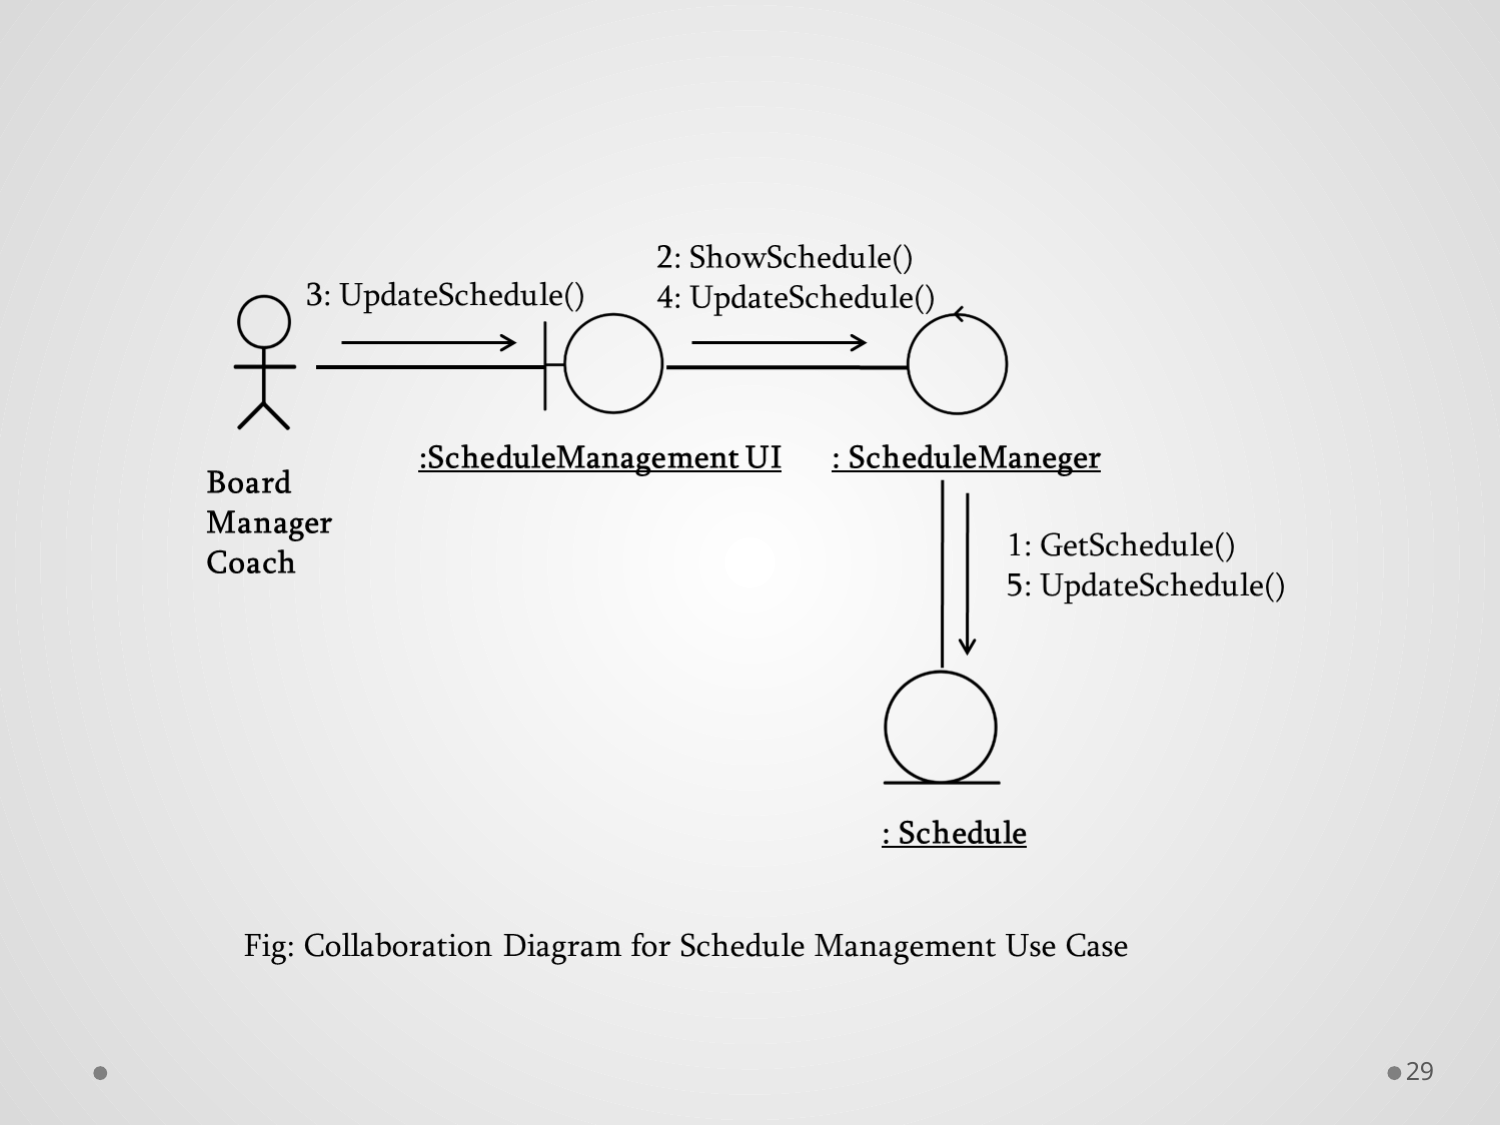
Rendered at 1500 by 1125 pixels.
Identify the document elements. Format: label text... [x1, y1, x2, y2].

picture [186, 226, 1317, 985]
slide_number 29 [1401, 1042, 1494, 1103]
